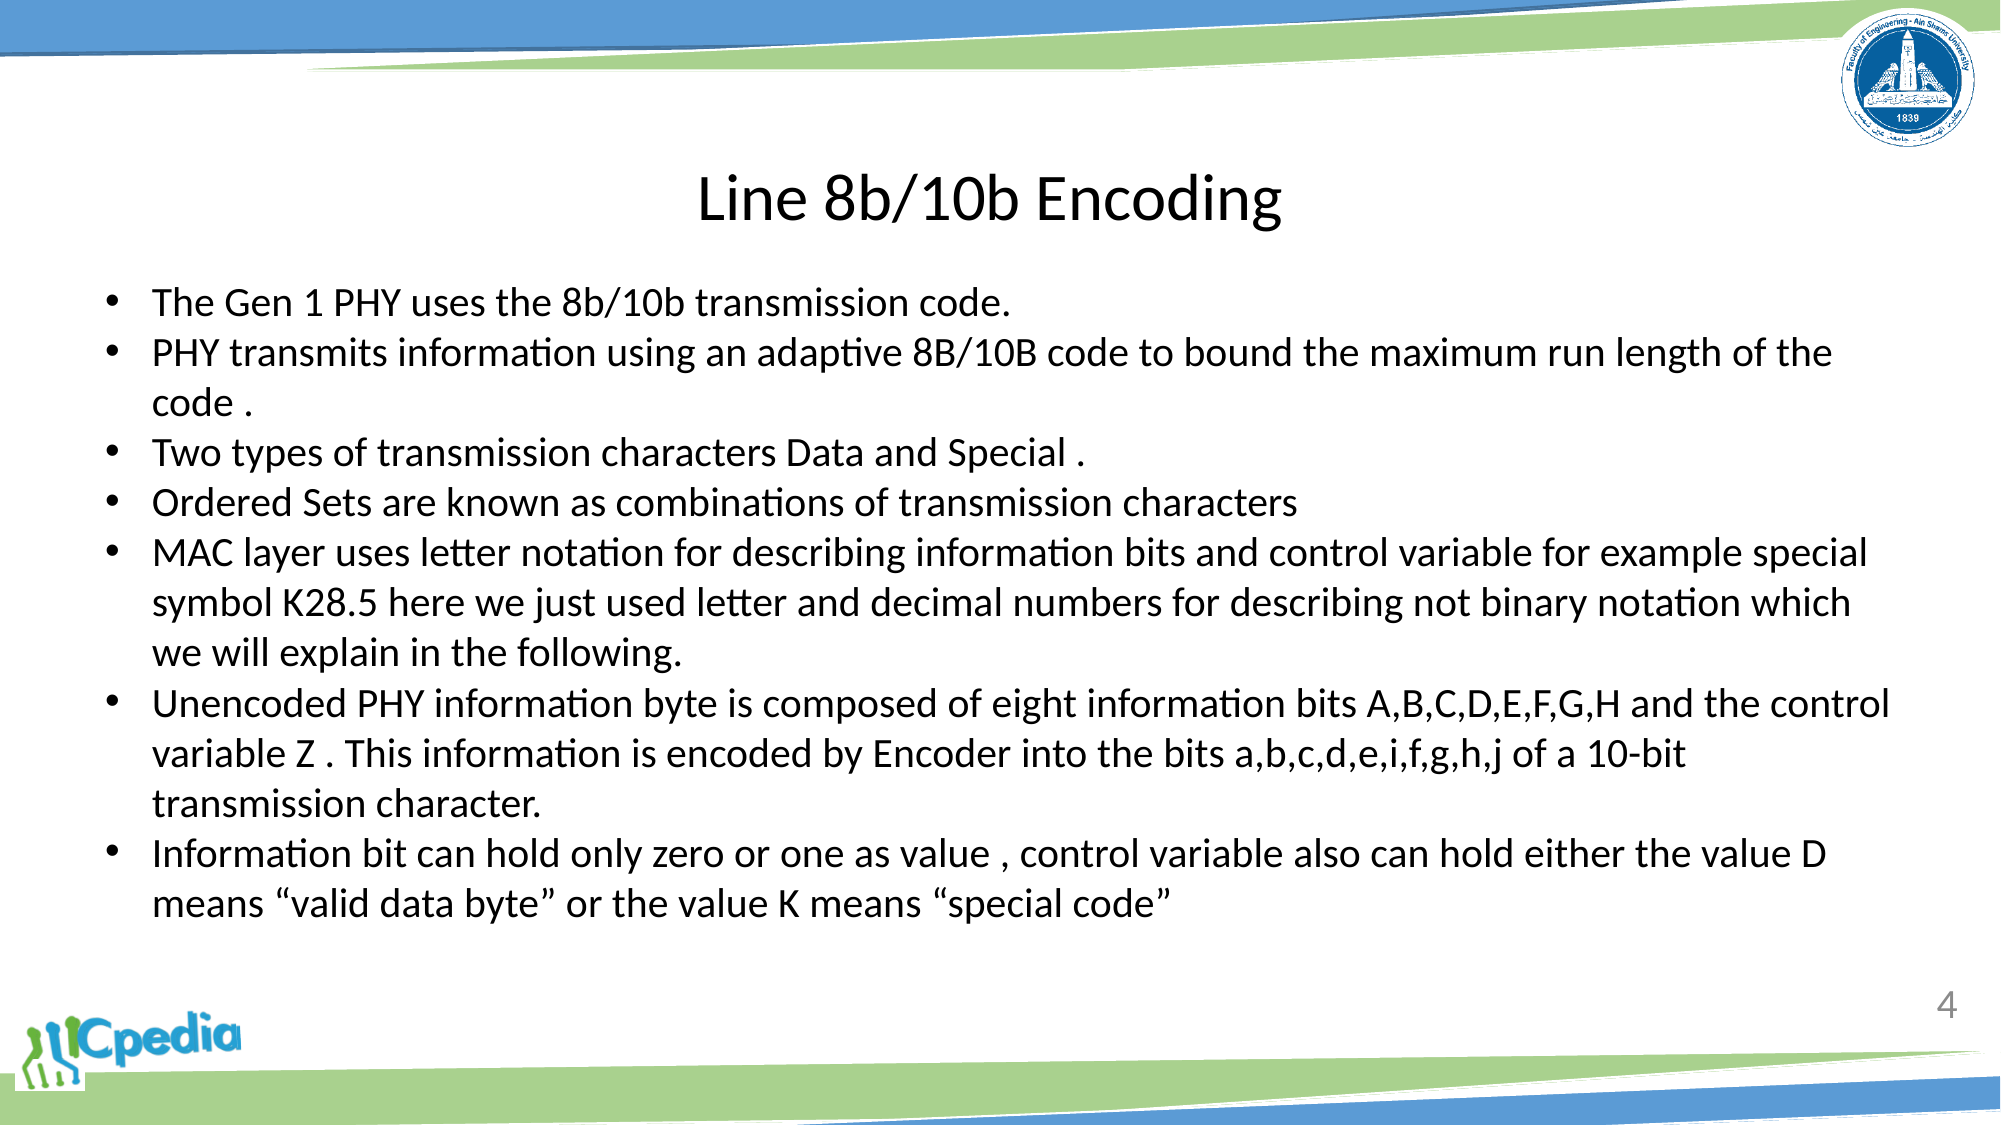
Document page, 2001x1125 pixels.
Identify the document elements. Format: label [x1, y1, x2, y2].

text_box [0, 0, 2000, 1125]
